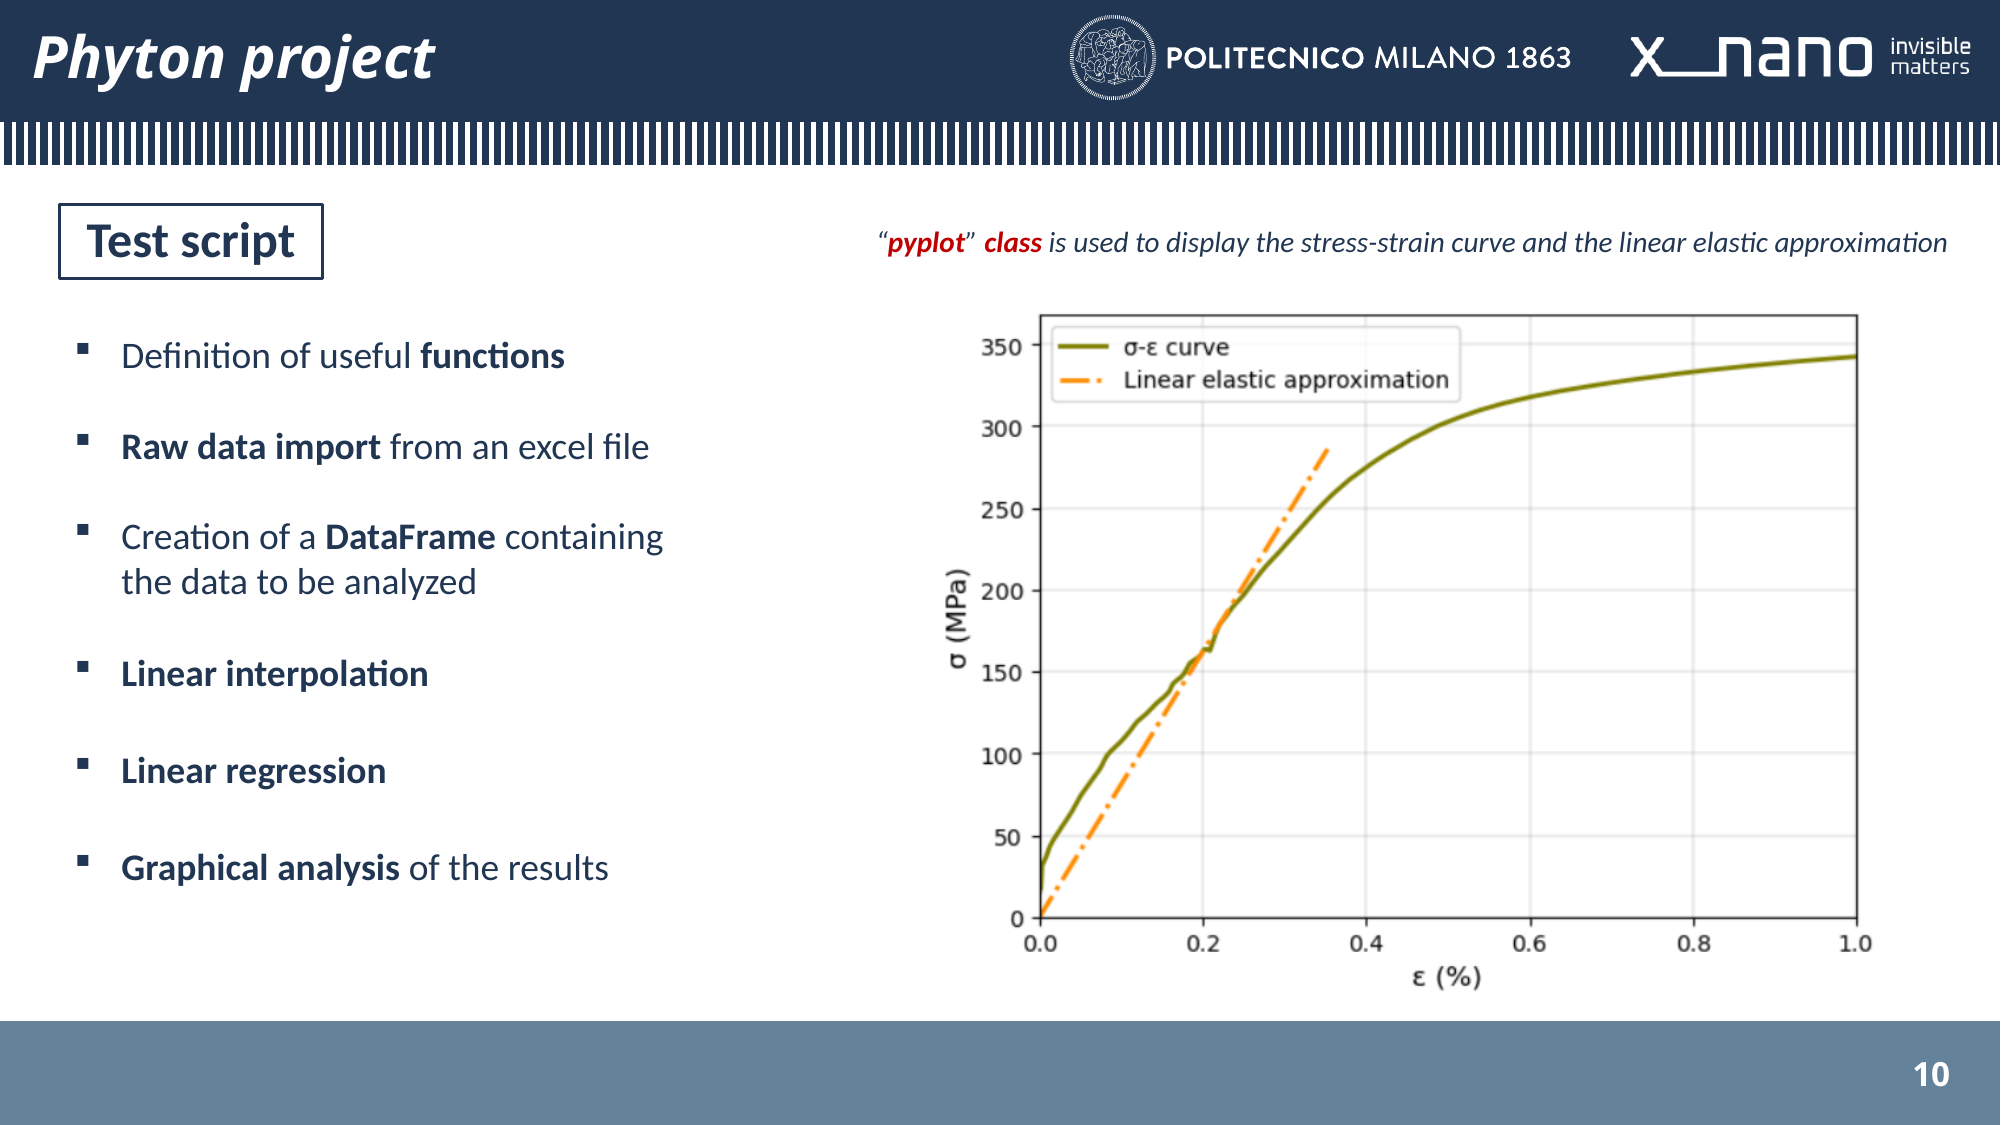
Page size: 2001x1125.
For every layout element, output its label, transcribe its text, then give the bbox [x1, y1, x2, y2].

text_box Creation of a DataFrame containing the data to be analyzed [59, 505, 692, 610]
text_box “pyplot” class is used to display the stress-strain curve and the linear elastic approximation [859, 216, 1966, 266]
text_box Graphical analysis of the results [59, 835, 820, 896]
slide_number 10 [1806, 1043, 1966, 1104]
text_box Linear interpolation [59, 641, 820, 702]
text_box Test script [59, 204, 323, 279]
title Phyton project [17, 14, 931, 104]
text_box Linear regression [59, 739, 820, 799]
picture [1610, 14, 1979, 95]
picture [923, 304, 1884, 1013]
text_box Raw data import from an excel file [59, 414, 820, 475]
text_box Definition of useful functions [59, 323, 820, 384]
